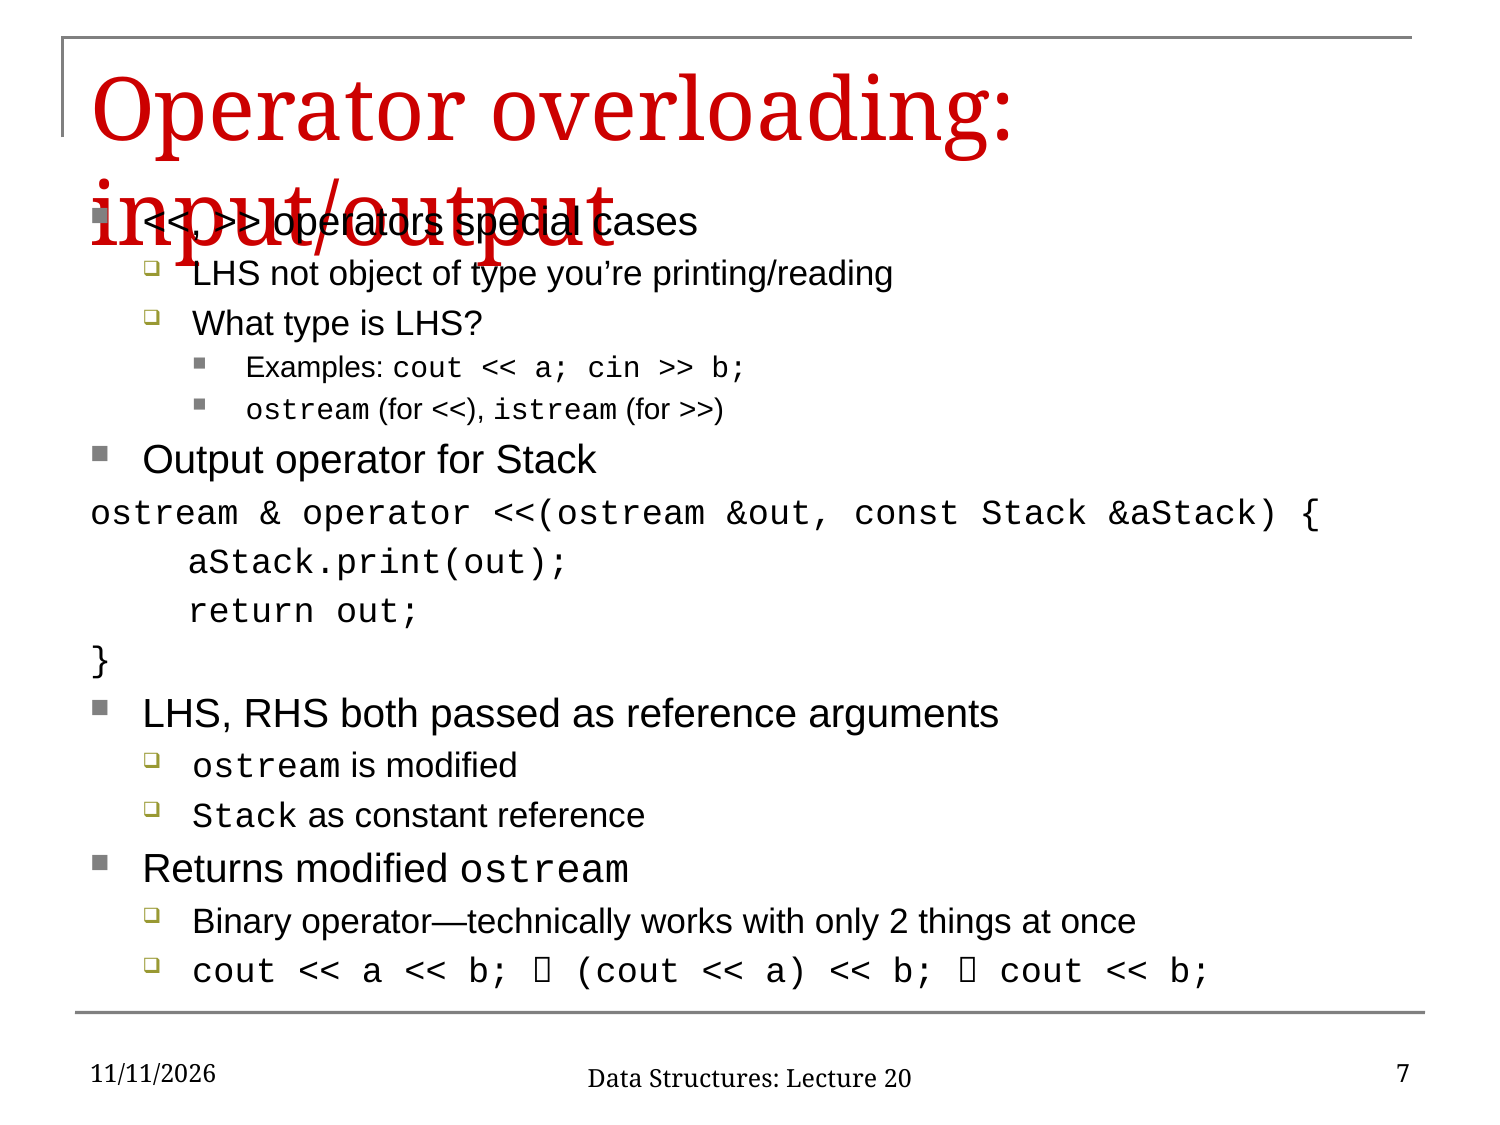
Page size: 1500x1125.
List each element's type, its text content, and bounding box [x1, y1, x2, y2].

footer Data Structures: Lecture 20 [512, 1024, 988, 1101]
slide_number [74, 1023, 426, 1100]
title Operator overloading: input/output [75, 45, 1425, 163]
list <<, >> operators special cases LHS not object of type you’re printing/reading What type is LHS? Examples: cout << a; cin >> b; ostream (for <<), istream (for >>) Output operator for Stack ostream & operator <<(ostream &out, const Stack &aStack) { aStack.print(out); return out; } LHS, RHS both passed as reference arguments ostream is modified Stack as constant reference Returns modified ostream Binary operator—technically works with only 2 things at once cout << a << b;  (cout << a) << b;  cout << b; [75, 187, 1425, 1006]
slide_number 7 [1074, 1023, 1426, 1100]
